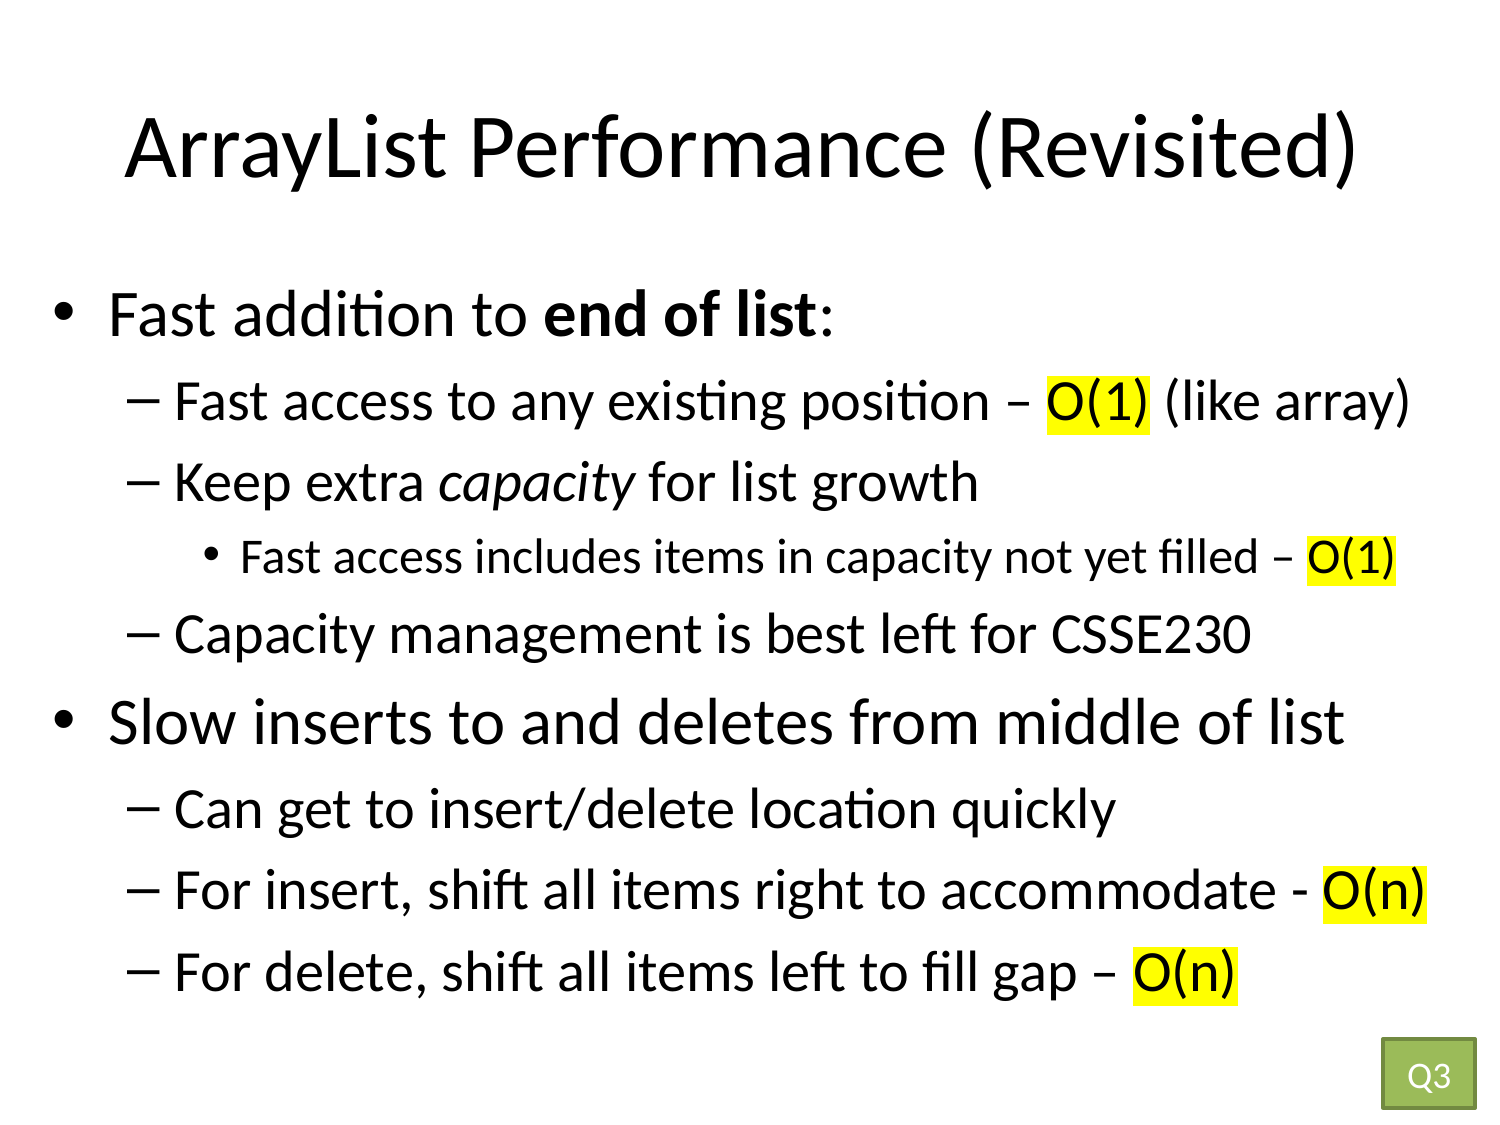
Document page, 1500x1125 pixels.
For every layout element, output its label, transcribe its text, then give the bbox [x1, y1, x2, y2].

title ArrayList Performance (Revisited) [37, 19, 1450, 262]
text_box Q3 [1381, 1037, 1477, 1110]
list Fast addition to end of list: Fast access to any existing position – O(1) (like array) Keep extra capacity for list growth Fast access includes items in capacity not yet filled – O(1) Capacity management is best left for CSSE230 Slow inserts to and deletes from middle of list Can get to insert/delete location quickly For insert, shift all items right to accommodate - O(n) For delete, shift all items left to fill gap – O(n) [37, 262, 1450, 1075]
